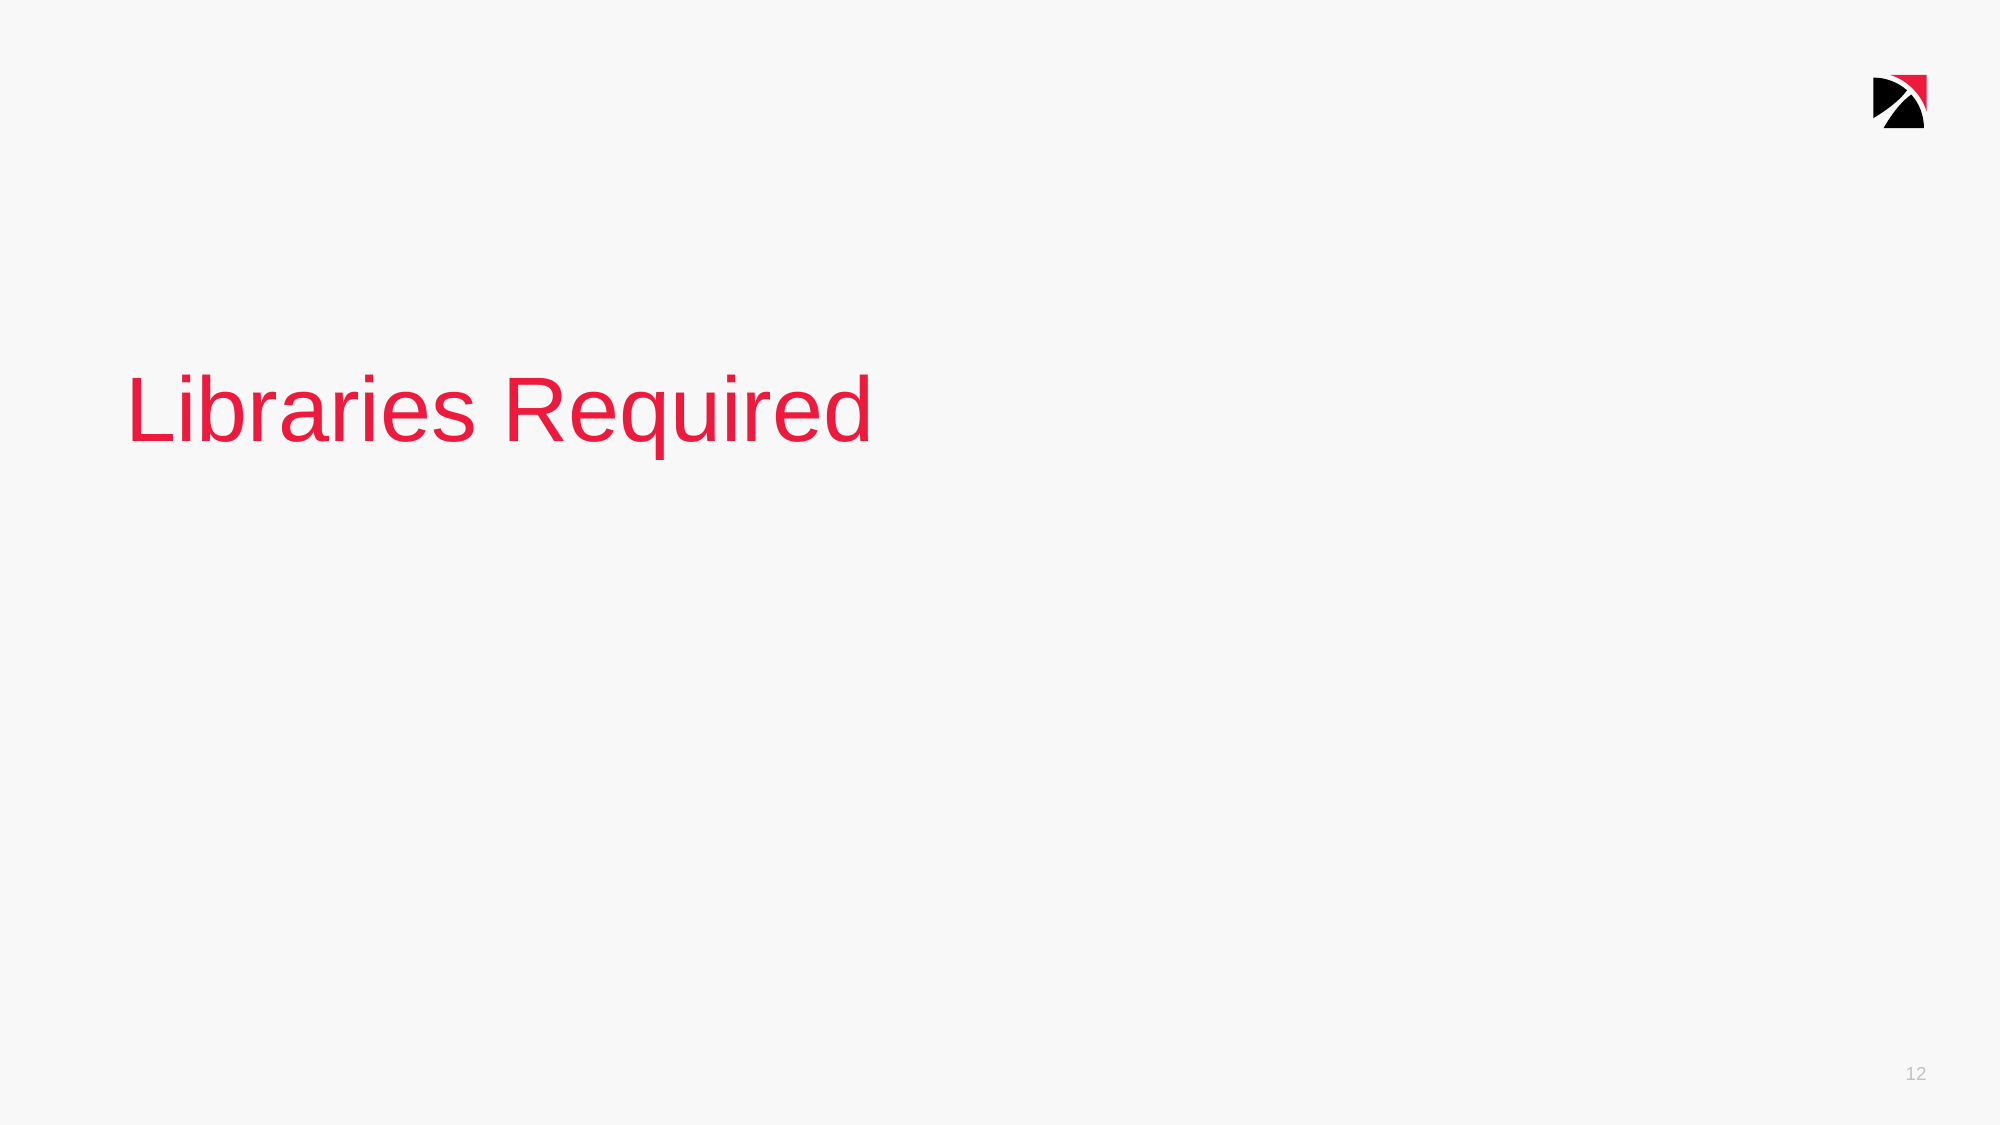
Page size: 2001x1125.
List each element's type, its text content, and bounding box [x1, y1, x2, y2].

slide_number 12 [1863, 1042, 1927, 1103]
text_box Libraries Required [110, 355, 1298, 555]
